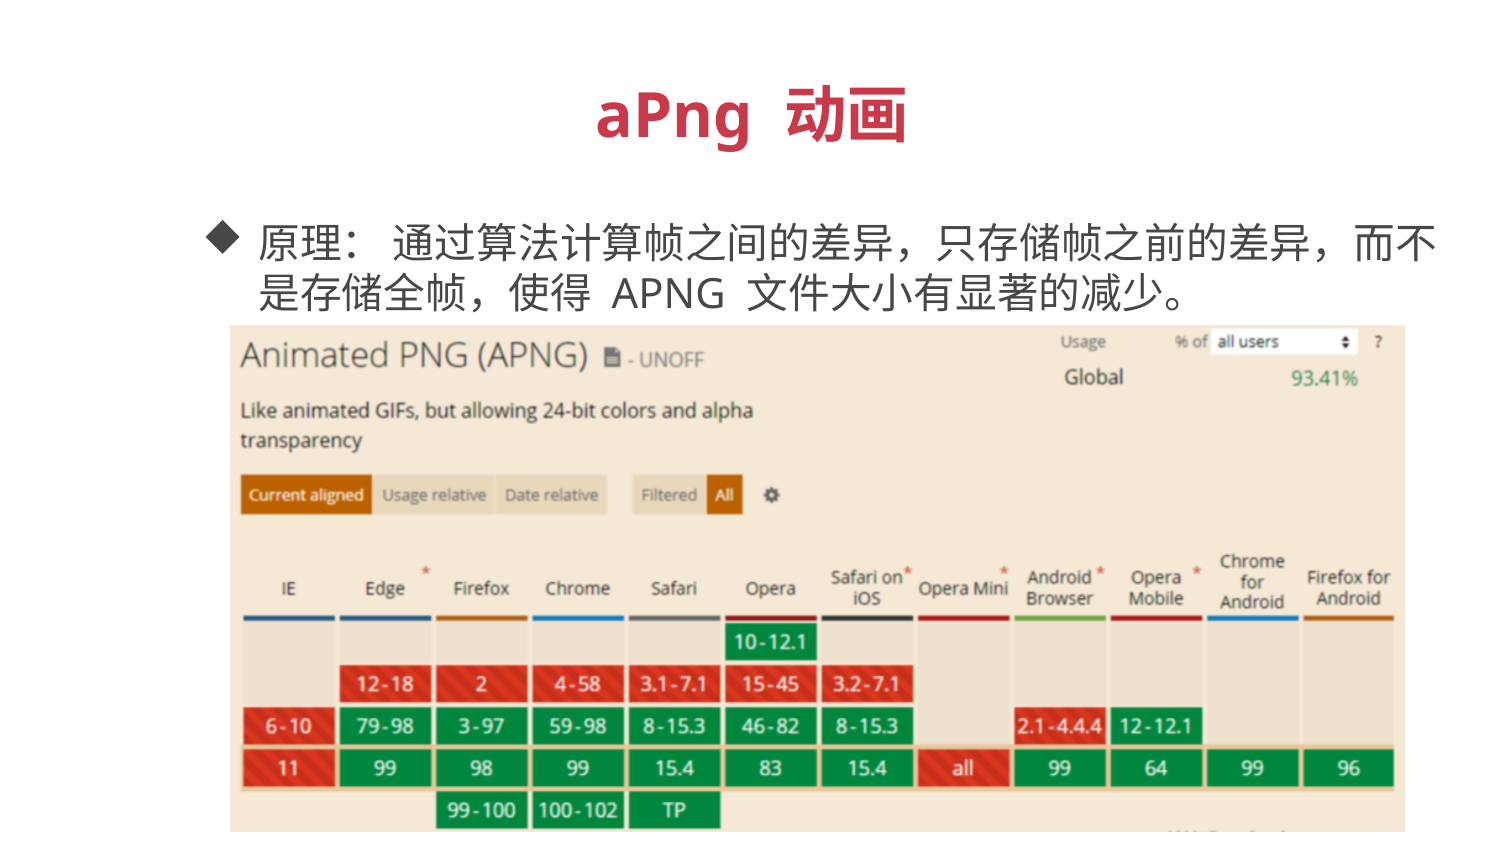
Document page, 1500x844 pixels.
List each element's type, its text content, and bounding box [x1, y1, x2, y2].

text_box 原理： 通过算法计算帧之间的差异，只存储帧之前的差异，而不是存储全帧，使得 APNG 文件大小有显著的减少。 [112, 209, 1472, 325]
text_box aPng 动画 [580, 67, 925, 158]
picture [230, 325, 1405, 832]
